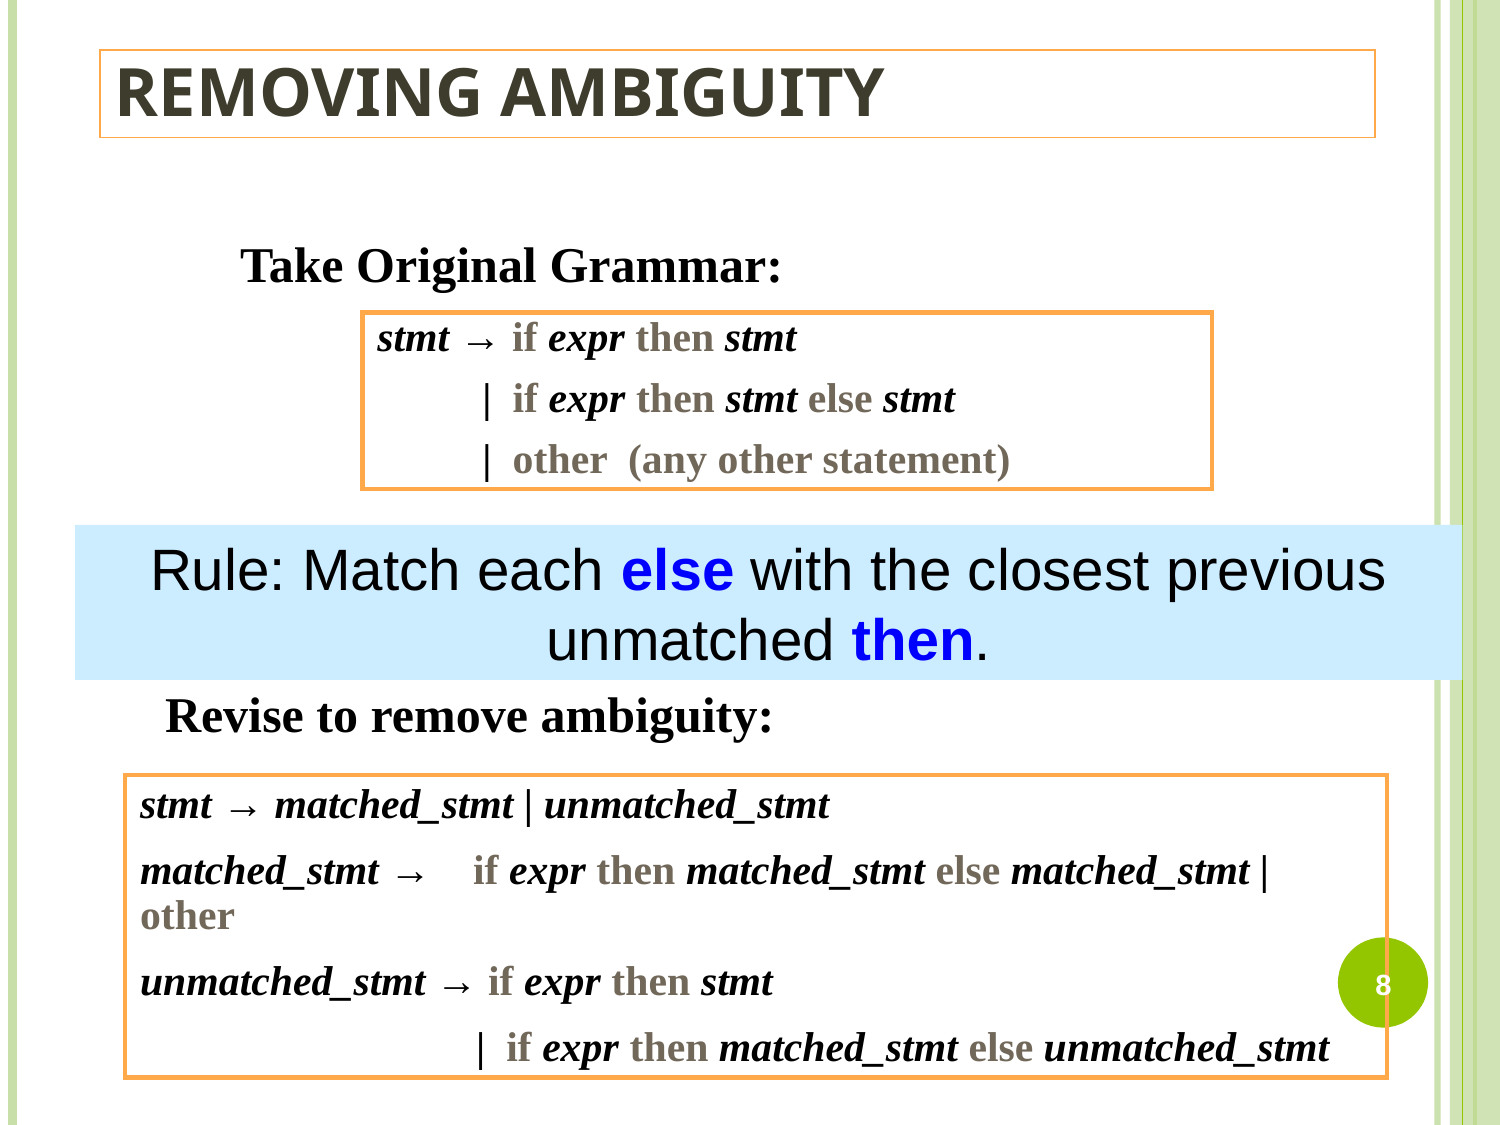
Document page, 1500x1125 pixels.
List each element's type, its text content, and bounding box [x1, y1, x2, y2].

text_box stmt → matched_stmt | unmatched_stmt matched_stmt → if expr then matched_stmt else matched_stmt | other unmatched_stmt → if expr then stmt | if expr then matched_stmt else unmatched_stmt [124, 774, 1388, 1078]
text_box Revise to remove ambiguity: [150, 680, 863, 750]
text_box Rule: Match each else with the closest previous unmatched then. [75, 524, 1463, 680]
text_box ‹#› [1333, 940, 1434, 1026]
text_box stmt → if expr then stmt | if expr then stmt else stmt | other (any other statement) [362, 312, 1213, 490]
title REMOVING AMBIGUITY [99, 50, 1375, 138]
text_box Take Original Grammar: [224, 224, 838, 300]
